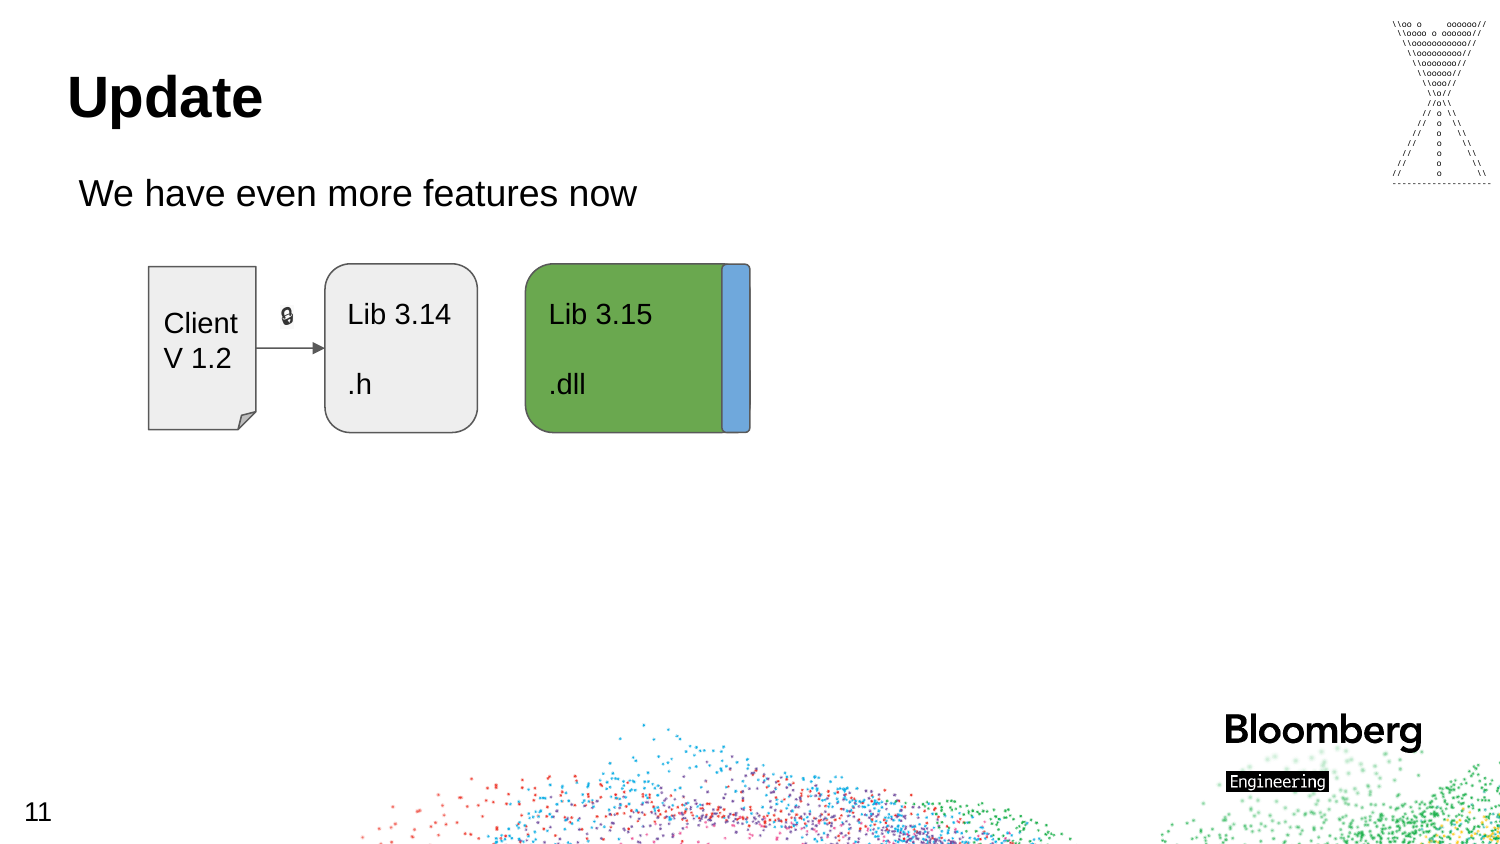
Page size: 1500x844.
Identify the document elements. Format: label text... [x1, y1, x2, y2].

text_box 🔒 [265, 287, 325, 347]
text_box Client V 1.2 [148, 266, 256, 430]
title Update [67, 58, 1227, 120]
text_box Lib 3.15 .dll [525, 263, 725, 433]
text_box \\oo o oooooo// \\oooo o oooooo// \\ooooooooooo// \\ooooooooo// \\ooooooo// \\ooooo// \\ooo// \\o// //o\\ // o \\ // o \\ // o \\ // o \\ // o \\ // o \\ // o \\ -------------------- [1377, 11, 1500, 196]
text_box Lib 3.14 .h [324, 263, 478, 433]
list We have even more features now [67, 162, 1227, 221]
slide_number 11 [0, 779, 68, 844]
picture [337, 713, 1500, 844]
text_box [721, 264, 750, 433]
